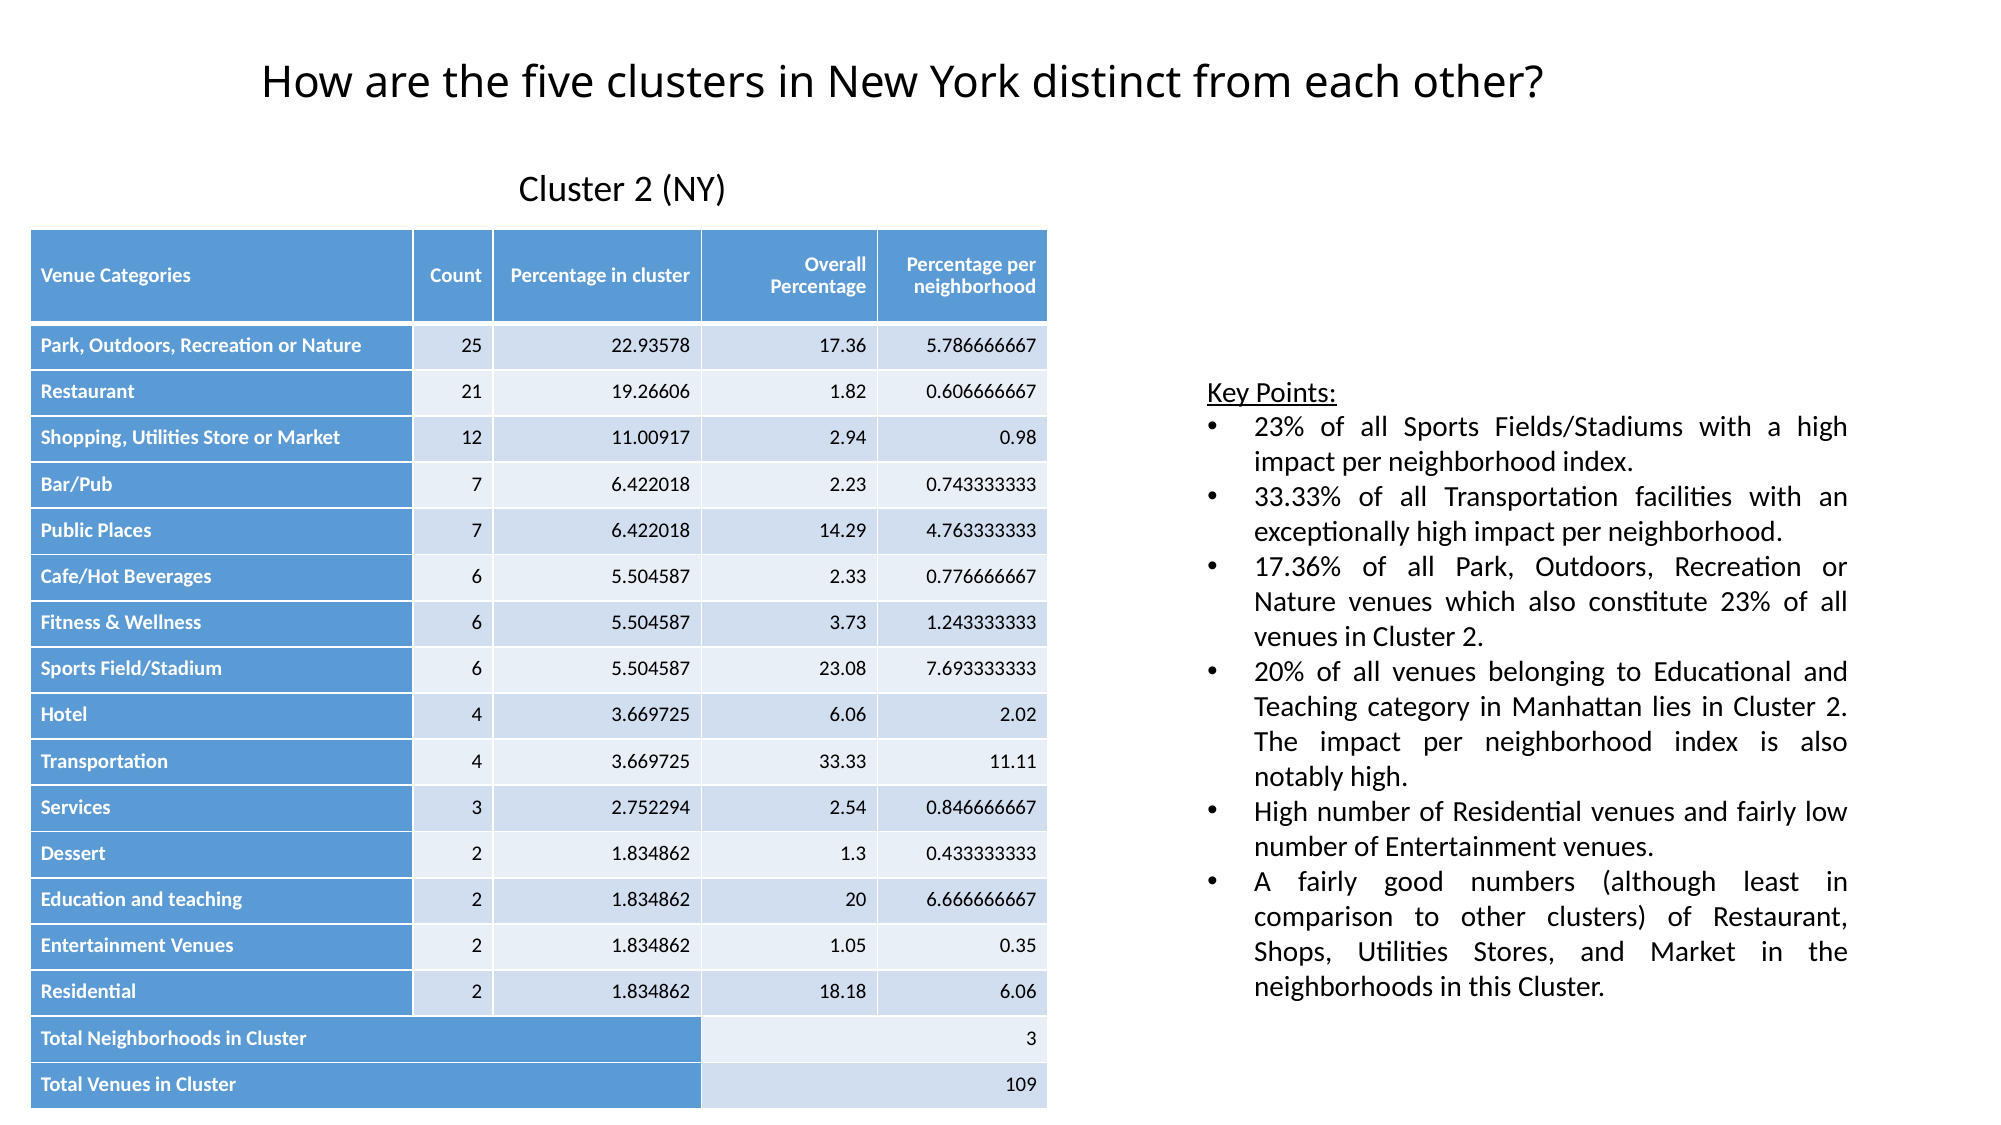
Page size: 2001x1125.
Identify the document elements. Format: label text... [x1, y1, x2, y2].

table_cell 7 [414, 509, 492, 554]
table_cell Education and teaching [31, 879, 412, 923]
table_cell 5.504587 [494, 602, 701, 646]
table_cell 1.834862 [494, 879, 701, 923]
table_header Percentage in cluster [494, 230, 701, 321]
table_cell Cafe/Hot Beverages [31, 555, 412, 600]
table_cell 0.776666667 [878, 555, 1047, 600]
table_cell 21 [414, 371, 492, 415]
table_cell 4.763333333 [878, 509, 1047, 554]
table_header Percentage per neighborhood [878, 230, 1047, 321]
table_cell 4 [414, 694, 492, 738]
table_cell 3 [414, 786, 492, 831]
text_box Key Points: 23% of all Sports Fields/Stadiums with a high impact per neighborhood index. 33.33% of all Transportation facilities with an exceptionally high impact per neighborhood. 17.36% of all Park, Outdoors, Recreation or Nature venues which also constitute 23% of all venues in Cluster 2. 20% of all venues belonging to Educational and Teaching category in Manhattan lies in Cluster 2. The impact per neighborhood index is also notably high. High number of Residential venues and fairly low number of Entertainment venues. A fairly good numbers (although least in comparison to other clusters) of Restaurant, Shops, Utilities Stores, and Market in the neighborhoods in this Cluster. [1117, 365, 1864, 1055]
table_cell 7.693333333 [878, 648, 1047, 692]
table_cell 0.98 [878, 417, 1047, 461]
table_cell Dessert [31, 832, 412, 877]
table_cell Hotel [31, 694, 412, 738]
table_cell Total Venues in Cluster [31, 1063, 701, 1108]
table_cell 6 [414, 602, 492, 646]
table_cell 1.834862 [494, 832, 701, 877]
table_cell 1.834862 [494, 925, 701, 969]
table_cell 2.752294 [494, 786, 701, 831]
table_cell 18.18 [702, 971, 877, 1015]
table_cell Shopping, Utilities Store or Market [31, 417, 412, 461]
table_cell Public Places [31, 509, 412, 554]
table_cell 2 [414, 879, 492, 923]
table_cell 2.02 [878, 694, 1047, 738]
table_cell 2.23 [702, 463, 877, 507]
table_cell 1.3 [702, 832, 877, 877]
table_cell 5.786666667 [878, 326, 1047, 369]
table_cell 6.422018 [494, 509, 701, 554]
table_cell Sports Field/Stadium [31, 648, 412, 692]
table_cell 1.243333333 [878, 602, 1047, 646]
table_cell Restaurant [31, 371, 412, 415]
table_cell 2 [414, 925, 492, 969]
table_cell Fitness & Wellness [31, 602, 412, 646]
table_cell 1.834862 [494, 971, 701, 1015]
table_cell 3 [702, 1017, 1047, 1062]
table_cell 2.94 [702, 417, 877, 461]
table_cell 5.504587 [494, 648, 701, 692]
table_header Overall Percentage [702, 230, 877, 321]
table_cell 12 [414, 417, 492, 461]
table_cell 6.666666667 [878, 879, 1047, 923]
table_cell 1.82 [702, 371, 877, 415]
table_cell 23.08 [702, 648, 877, 692]
table_cell Entertainment Venues [31, 925, 412, 969]
table_cell Transportation [31, 740, 412, 784]
table_cell 2.54 [702, 786, 877, 831]
title How are the five clusters in New York distinct from each other? [245, 40, 1755, 127]
table_cell Bar/Pub [31, 463, 412, 507]
table_cell 6.422018 [494, 463, 701, 507]
table_cell 3.669725 [494, 694, 701, 738]
table_cell 0.433333333 [878, 832, 1047, 877]
table_cell 0.846666667 [878, 786, 1047, 831]
table_cell 5.504587 [494, 555, 701, 600]
table_cell 11.00917 [494, 417, 701, 461]
table_cell 3.73 [702, 602, 877, 646]
table_cell Park, Outdoors, Recreation or Nature [31, 326, 412, 369]
table_cell 0.743333333 [878, 463, 1047, 507]
table_cell 19.26606 [494, 371, 701, 415]
table_cell 14.29 [702, 509, 877, 554]
table_cell 1.05 [702, 925, 877, 969]
table_cell 6 [414, 648, 492, 692]
table_cell Total Neighborhoods in Cluster [31, 1017, 701, 1062]
table_cell 2.33 [702, 555, 877, 600]
table_cell 6.06 [702, 694, 877, 738]
text_box Cluster 2 (NY) [504, 156, 742, 216]
table_cell 2 [414, 971, 492, 1015]
table_cell 33.33 [702, 740, 877, 784]
table_cell 22.93578 [494, 326, 701, 369]
table_header Venue Categories [31, 230, 412, 321]
table_cell 2 [414, 832, 492, 877]
table_cell Services [31, 786, 412, 831]
table_cell 11.11 [878, 740, 1047, 784]
table_cell 3.669725 [494, 740, 701, 784]
table_cell 109 [702, 1063, 1047, 1108]
table_cell Residential [31, 971, 412, 1015]
table_cell 0.35 [878, 925, 1047, 969]
table_cell 17.36 [702, 326, 877, 369]
table_cell 20 [702, 879, 877, 923]
table_cell 25 [414, 326, 492, 369]
table_cell 6 [414, 555, 492, 600]
table_cell 0.606666667 [878, 371, 1047, 415]
table_cell 6.06 [878, 971, 1047, 1015]
table_cell 4 [414, 740, 492, 784]
table_cell 7 [414, 463, 492, 507]
table_header Count [414, 230, 492, 321]
